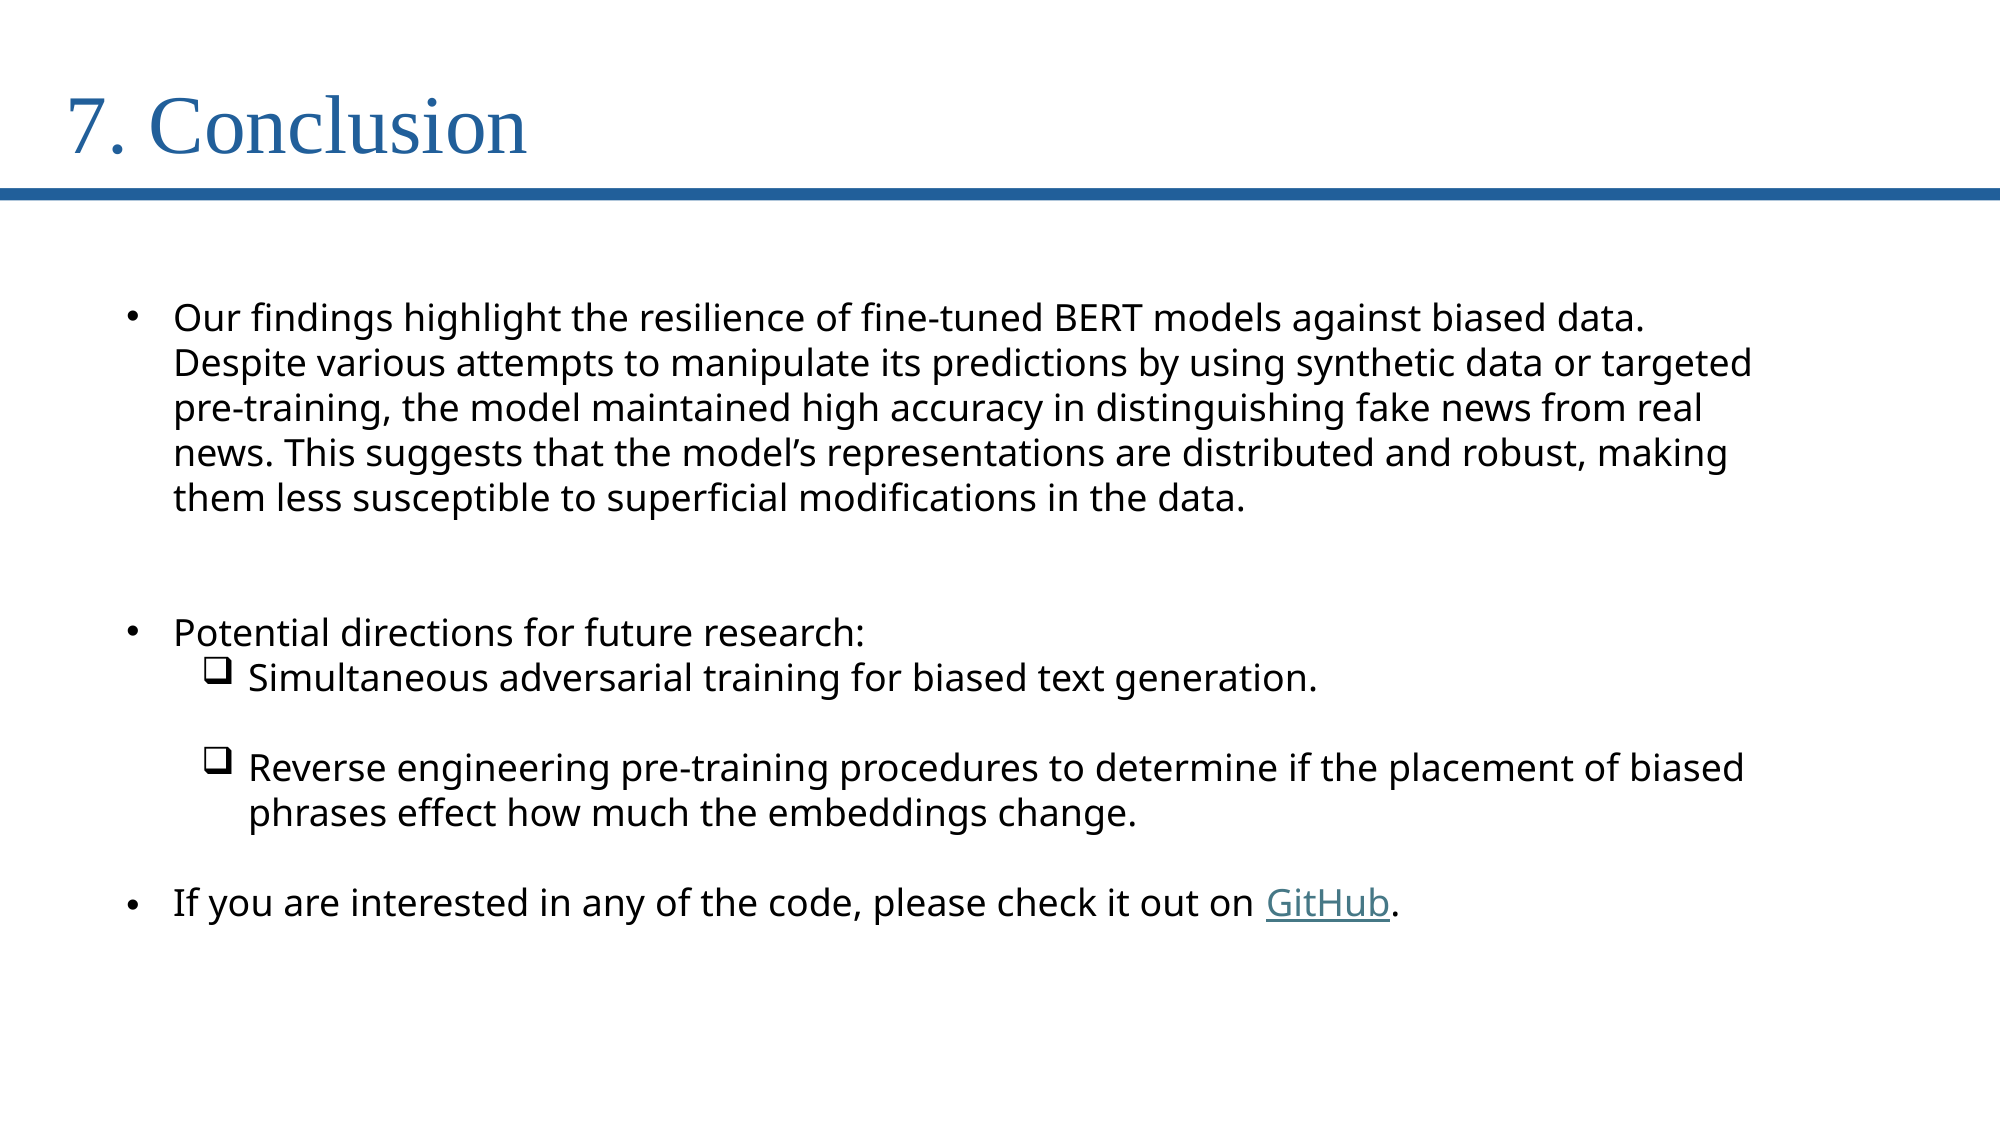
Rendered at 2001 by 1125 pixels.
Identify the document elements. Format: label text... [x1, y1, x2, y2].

text_box [0, 183, 2000, 205]
text_box 7. Conclusion [50, 63, 1560, 178]
text_box Our findings highlight the resilience of fine-tuned BERT models against biased data. Despite various attempts to manipulate its predictions by using synthetic data or targeted pre-training, the model maintained high accuracy in distinguishing fake news from real news. This suggests that the model’s representations are distributed and robust, making them less susceptible to superficial modifications in the data. Potential directions for future research: Simultaneous adversarial training for biased text generation. Reverse engineering pre-training procedures to determine if the placement of biased phrases effect how much the embeddings change. If you are interested in any of the code, please check it out on GitHub. [111, 286, 1793, 1027]
